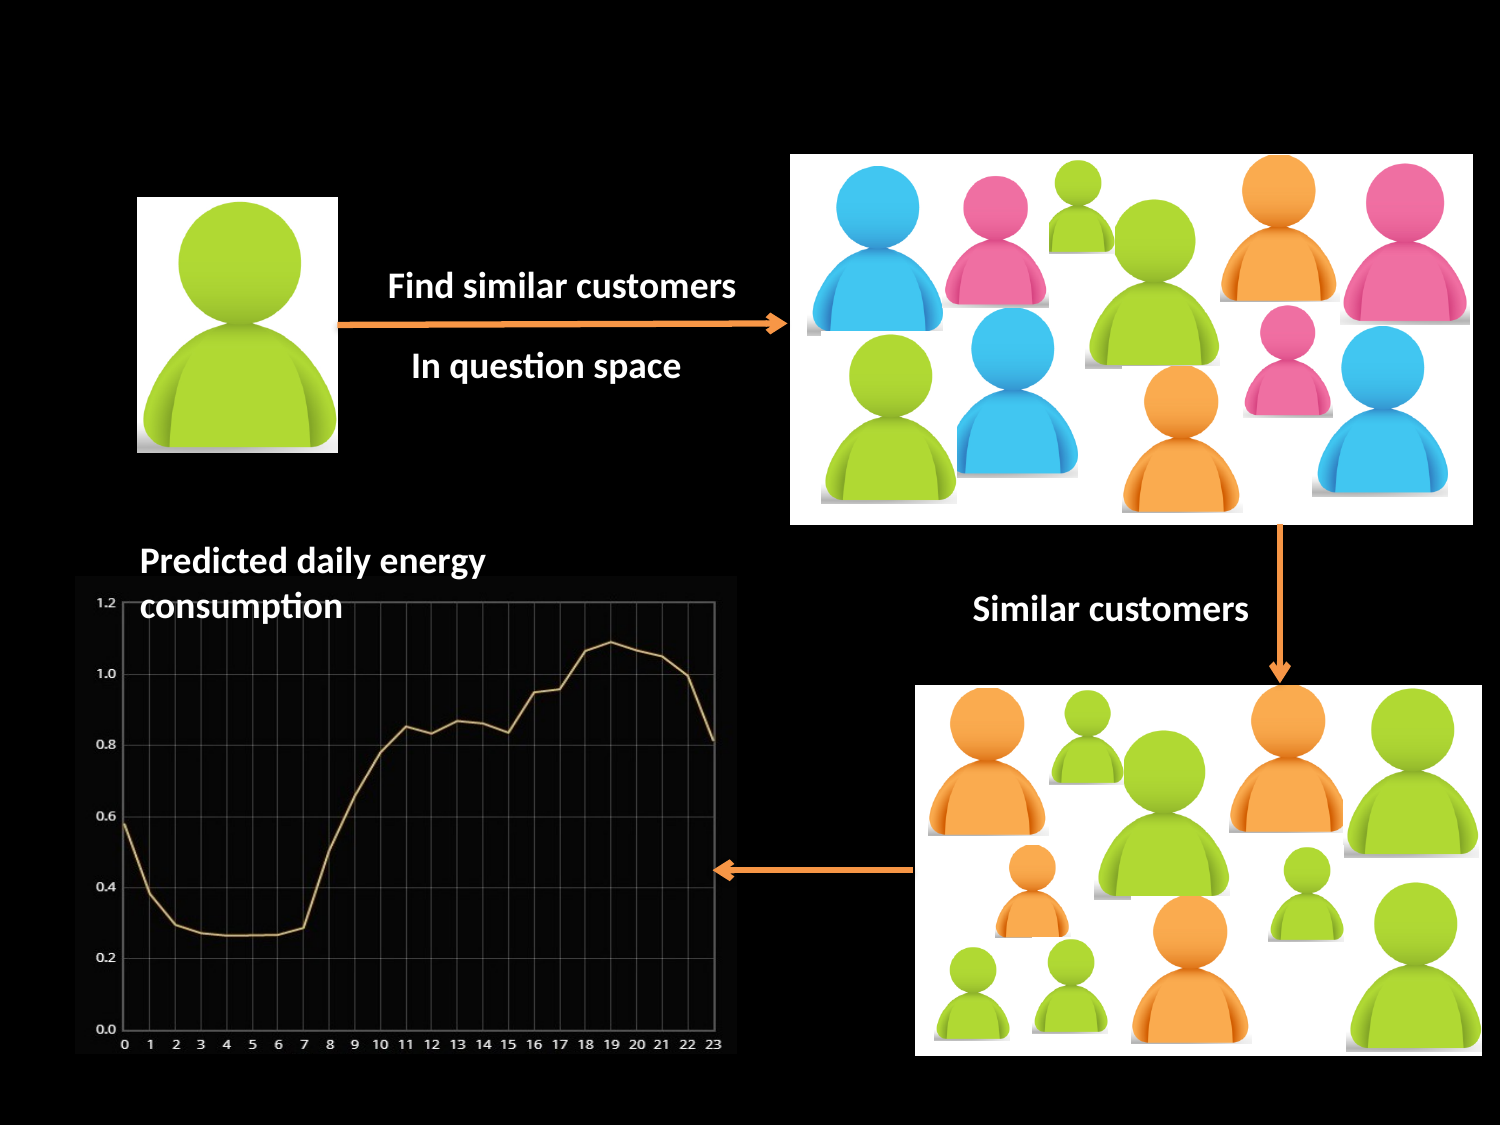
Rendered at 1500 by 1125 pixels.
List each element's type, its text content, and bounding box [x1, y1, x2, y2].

text_box [785, 150, 1477, 529]
picture [74, 575, 737, 1055]
text_box In question space [396, 335, 697, 394]
text_box Find similar customers [341, 253, 788, 314]
picture [928, 685, 1482, 1052]
text_box Similar customers [957, 576, 1265, 636]
picture [934, 945, 1010, 1042]
picture [994, 845, 1108, 1034]
text_box [910, 681, 1487, 1060]
picture [137, 197, 338, 453]
text_box Predicted daily energy consumption [124, 528, 713, 574]
picture [806, 154, 1471, 514]
